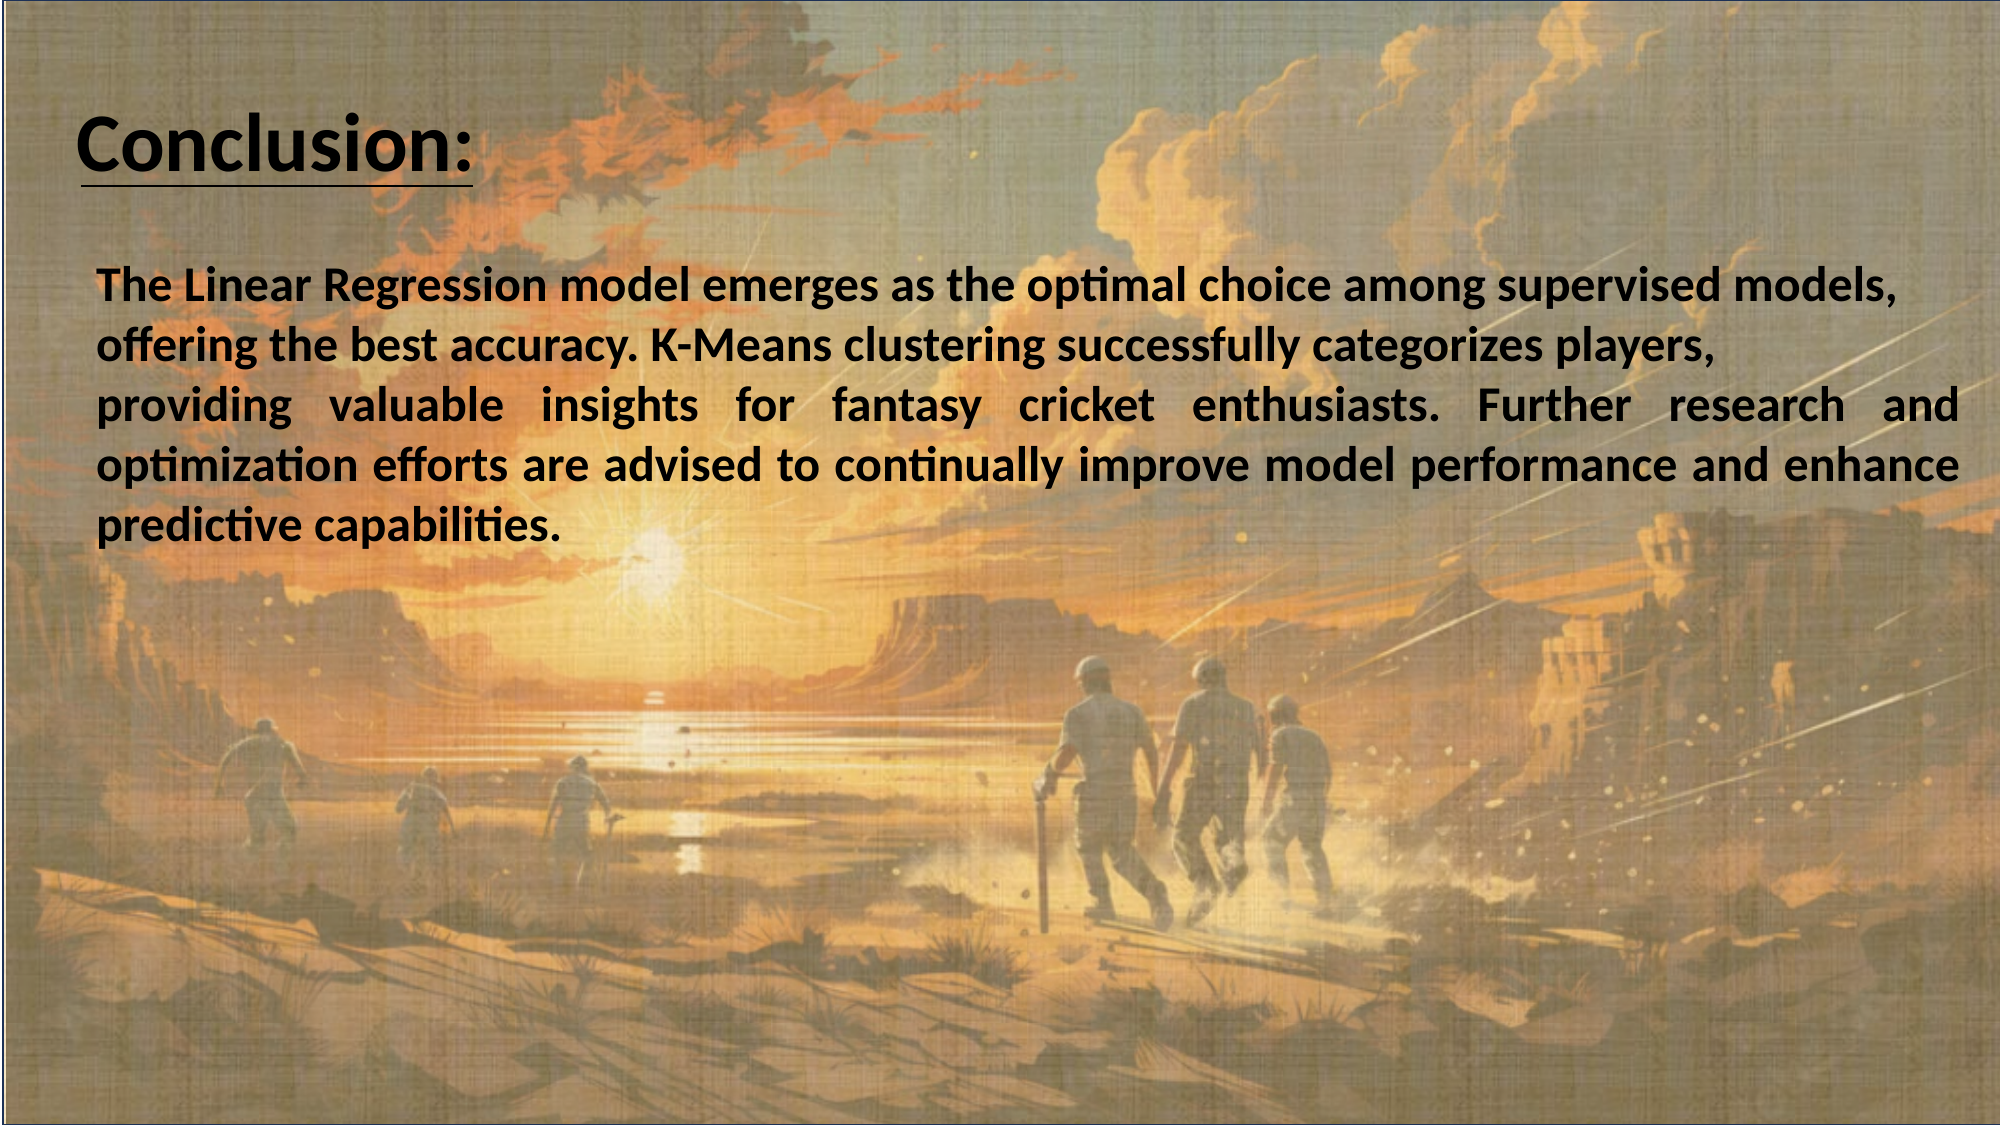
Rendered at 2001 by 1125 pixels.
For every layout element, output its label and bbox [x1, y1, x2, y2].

list [6, 0, 2000, 1125]
text_box [2, 0, 6, 1125]
